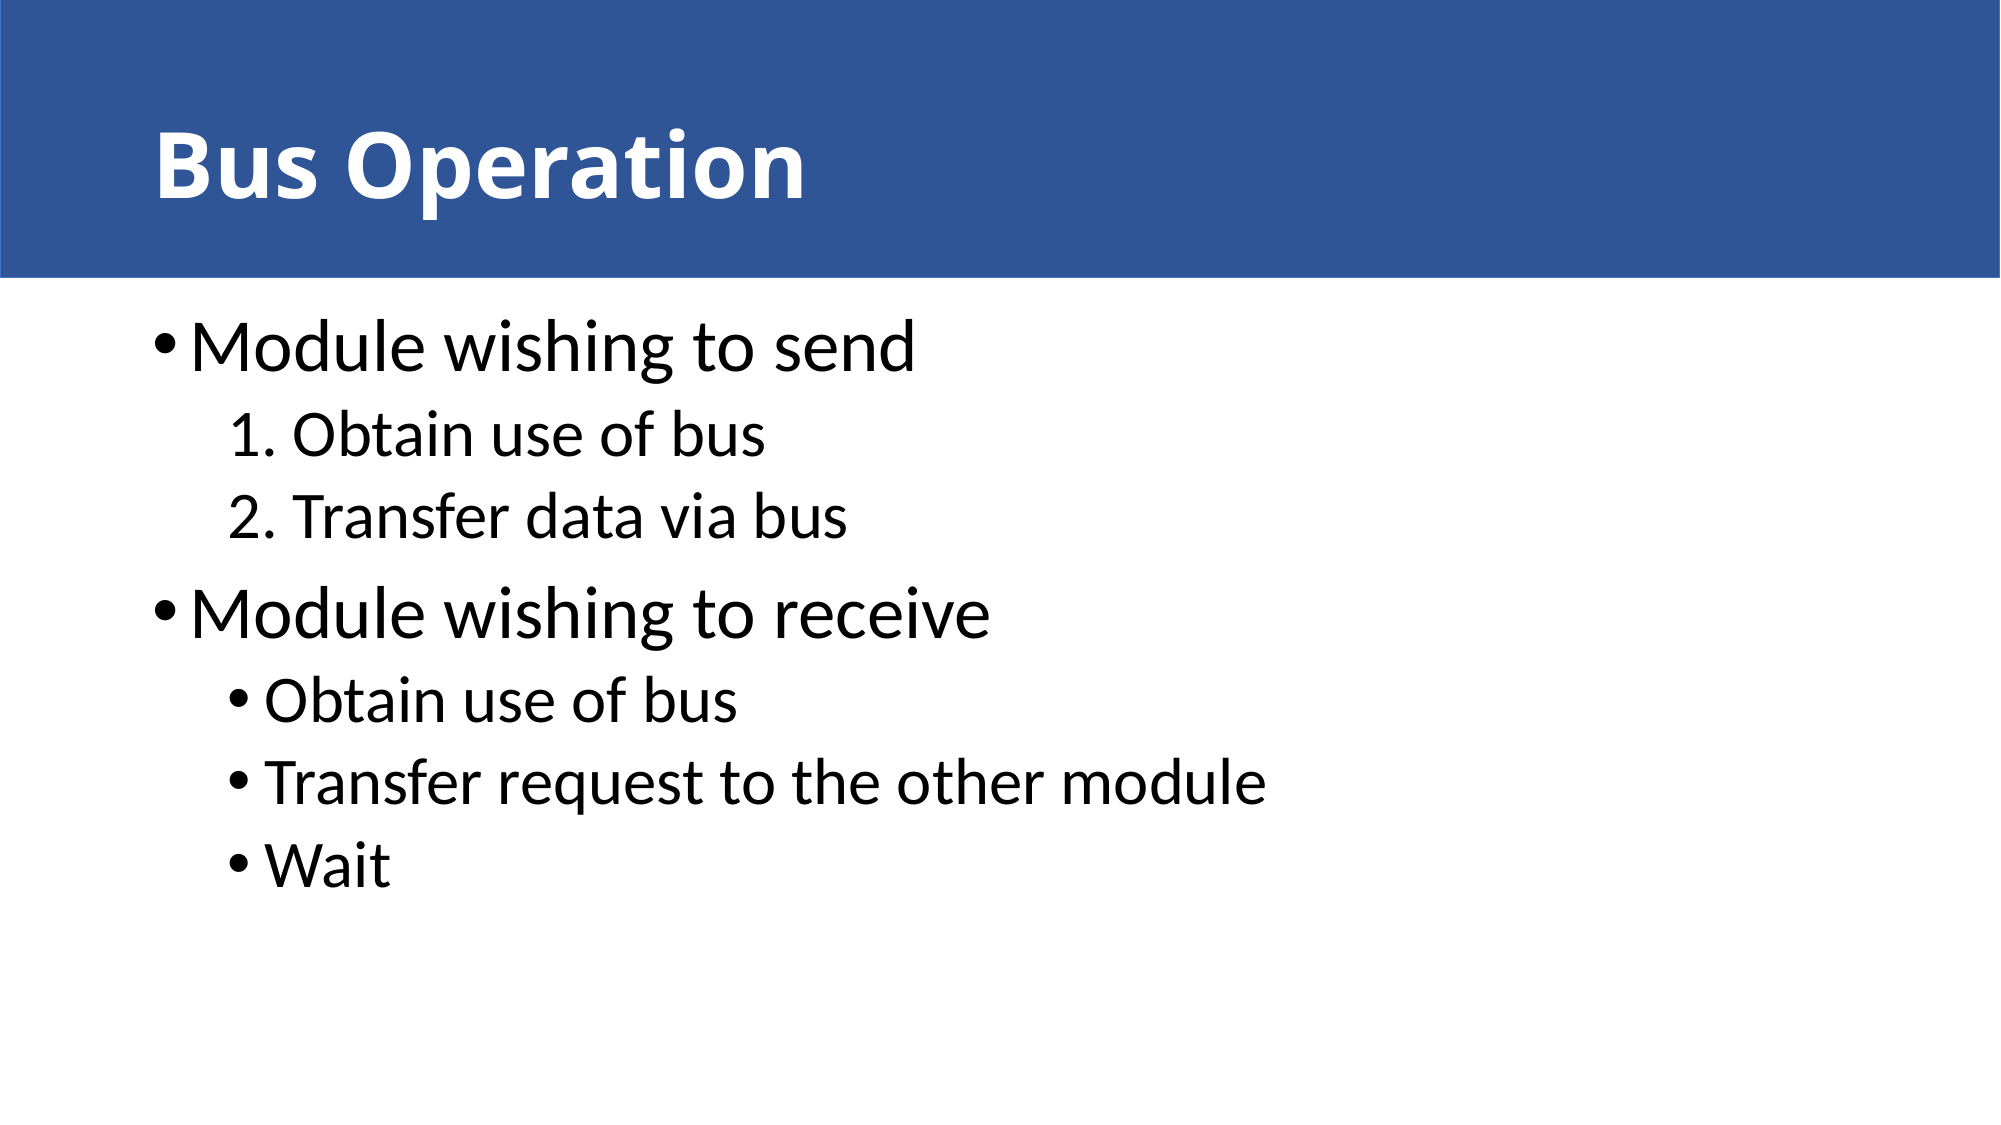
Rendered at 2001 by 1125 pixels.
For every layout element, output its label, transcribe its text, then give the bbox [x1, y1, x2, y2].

list Module wishing to send 1. Obtain use of bus 2. Transfer data via bus Module wishing to receive Obtain use of bus Transfer request to the other module Wait [137, 299, 1863, 1014]
title Bus Operation [137, 59, 1863, 278]
